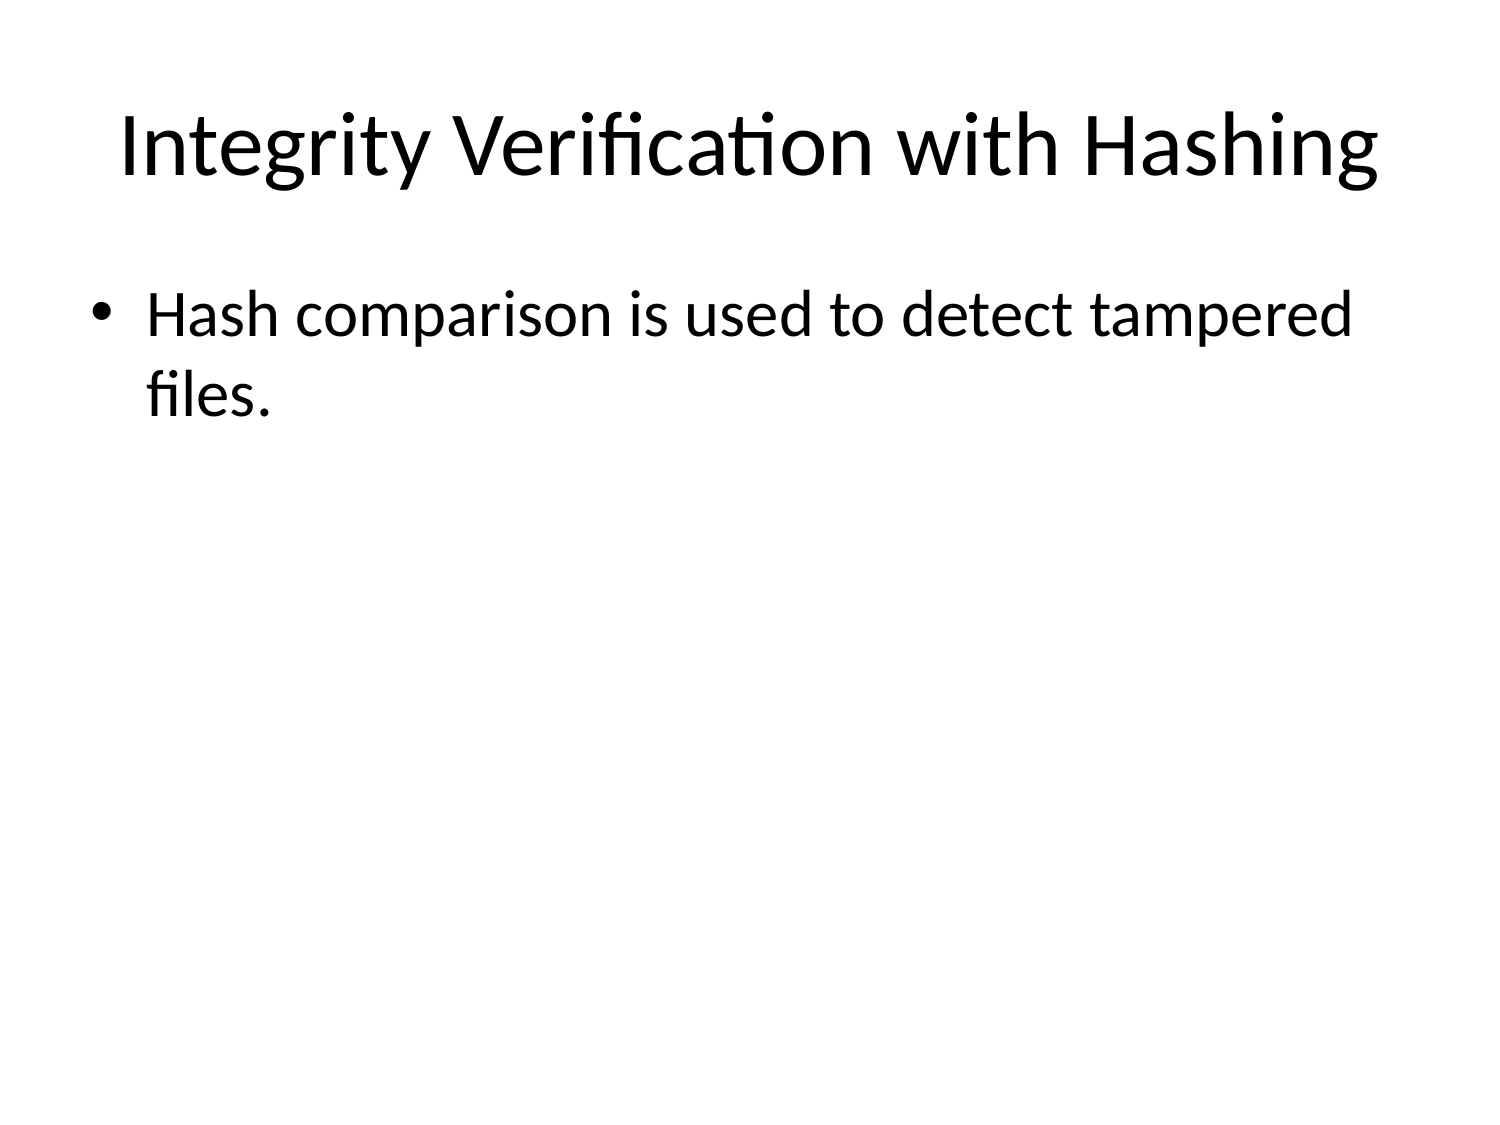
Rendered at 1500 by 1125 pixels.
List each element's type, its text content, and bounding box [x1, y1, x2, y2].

list Hash comparison is used to detect tampered files. [75, 262, 1425, 1005]
title Integrity Verification with Hashing [75, 45, 1425, 233]
